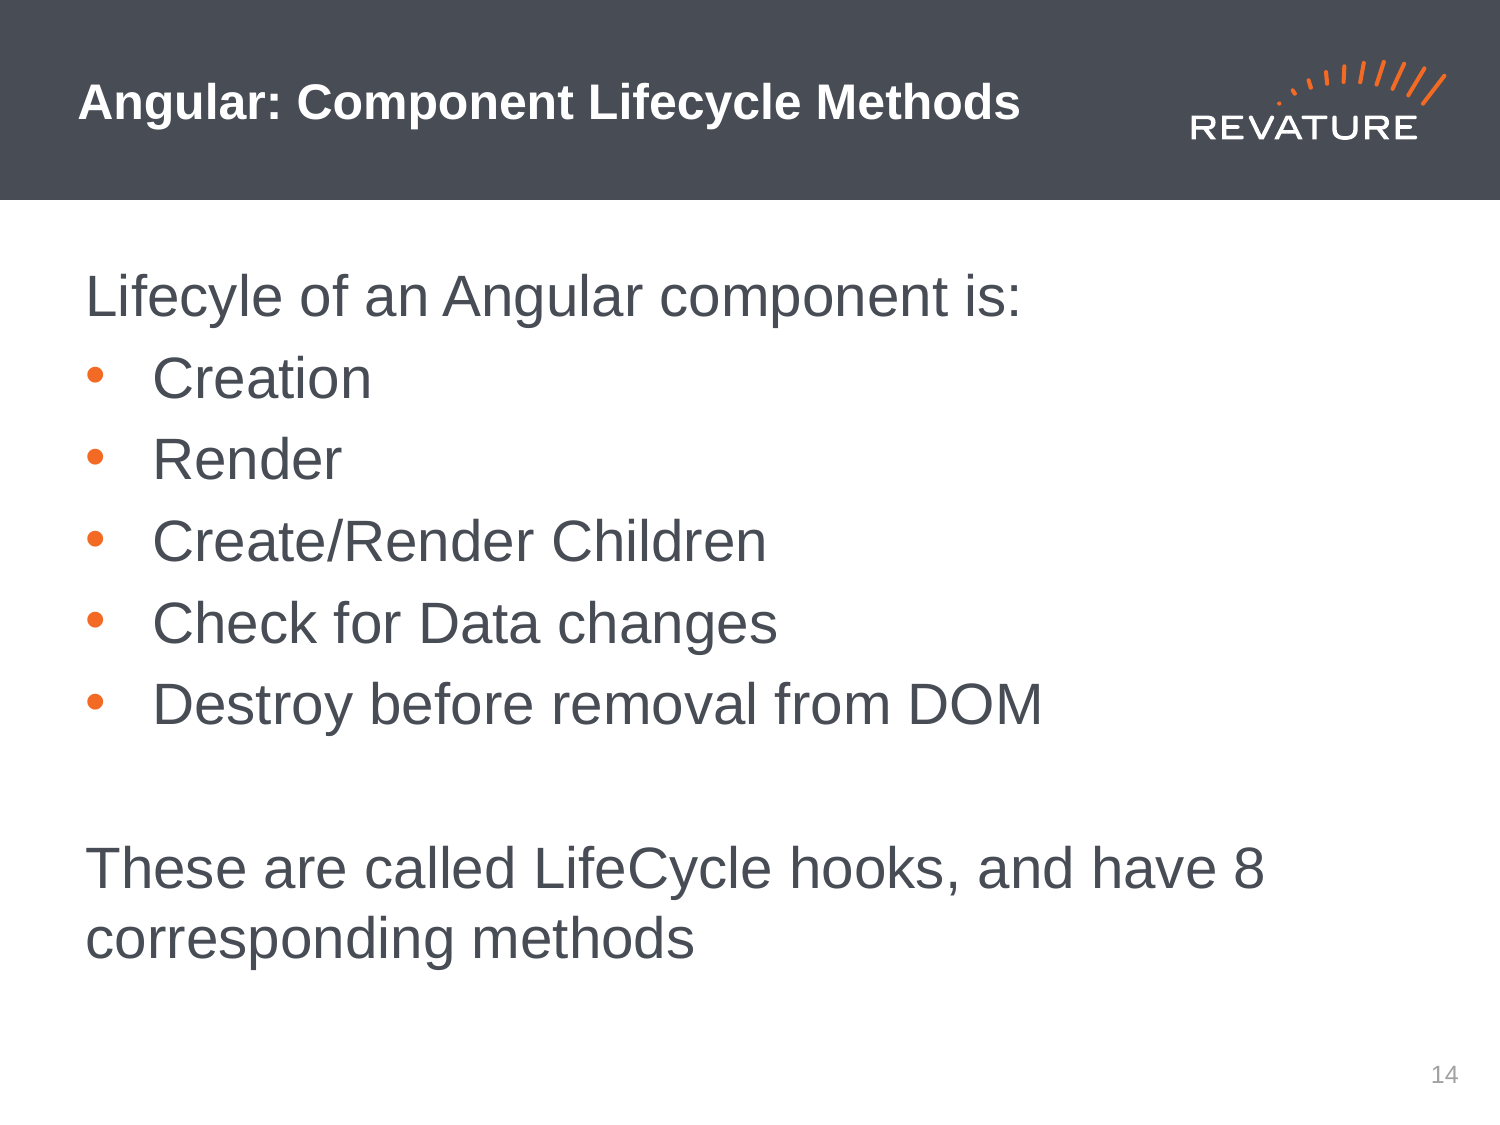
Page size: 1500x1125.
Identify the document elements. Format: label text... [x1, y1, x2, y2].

slide_number 13 [1332, 1043, 1474, 1104]
title Angular: Component Lifecycle Methods [62, 0, 1084, 200]
list Lifecyle of an Angular component is: Creation Render Create/Render Children Check for Data changes Destroy before removal from DOM These are called LifeCycle hooks, and have 8 corresponding methods [62, 243, 1438, 986]
